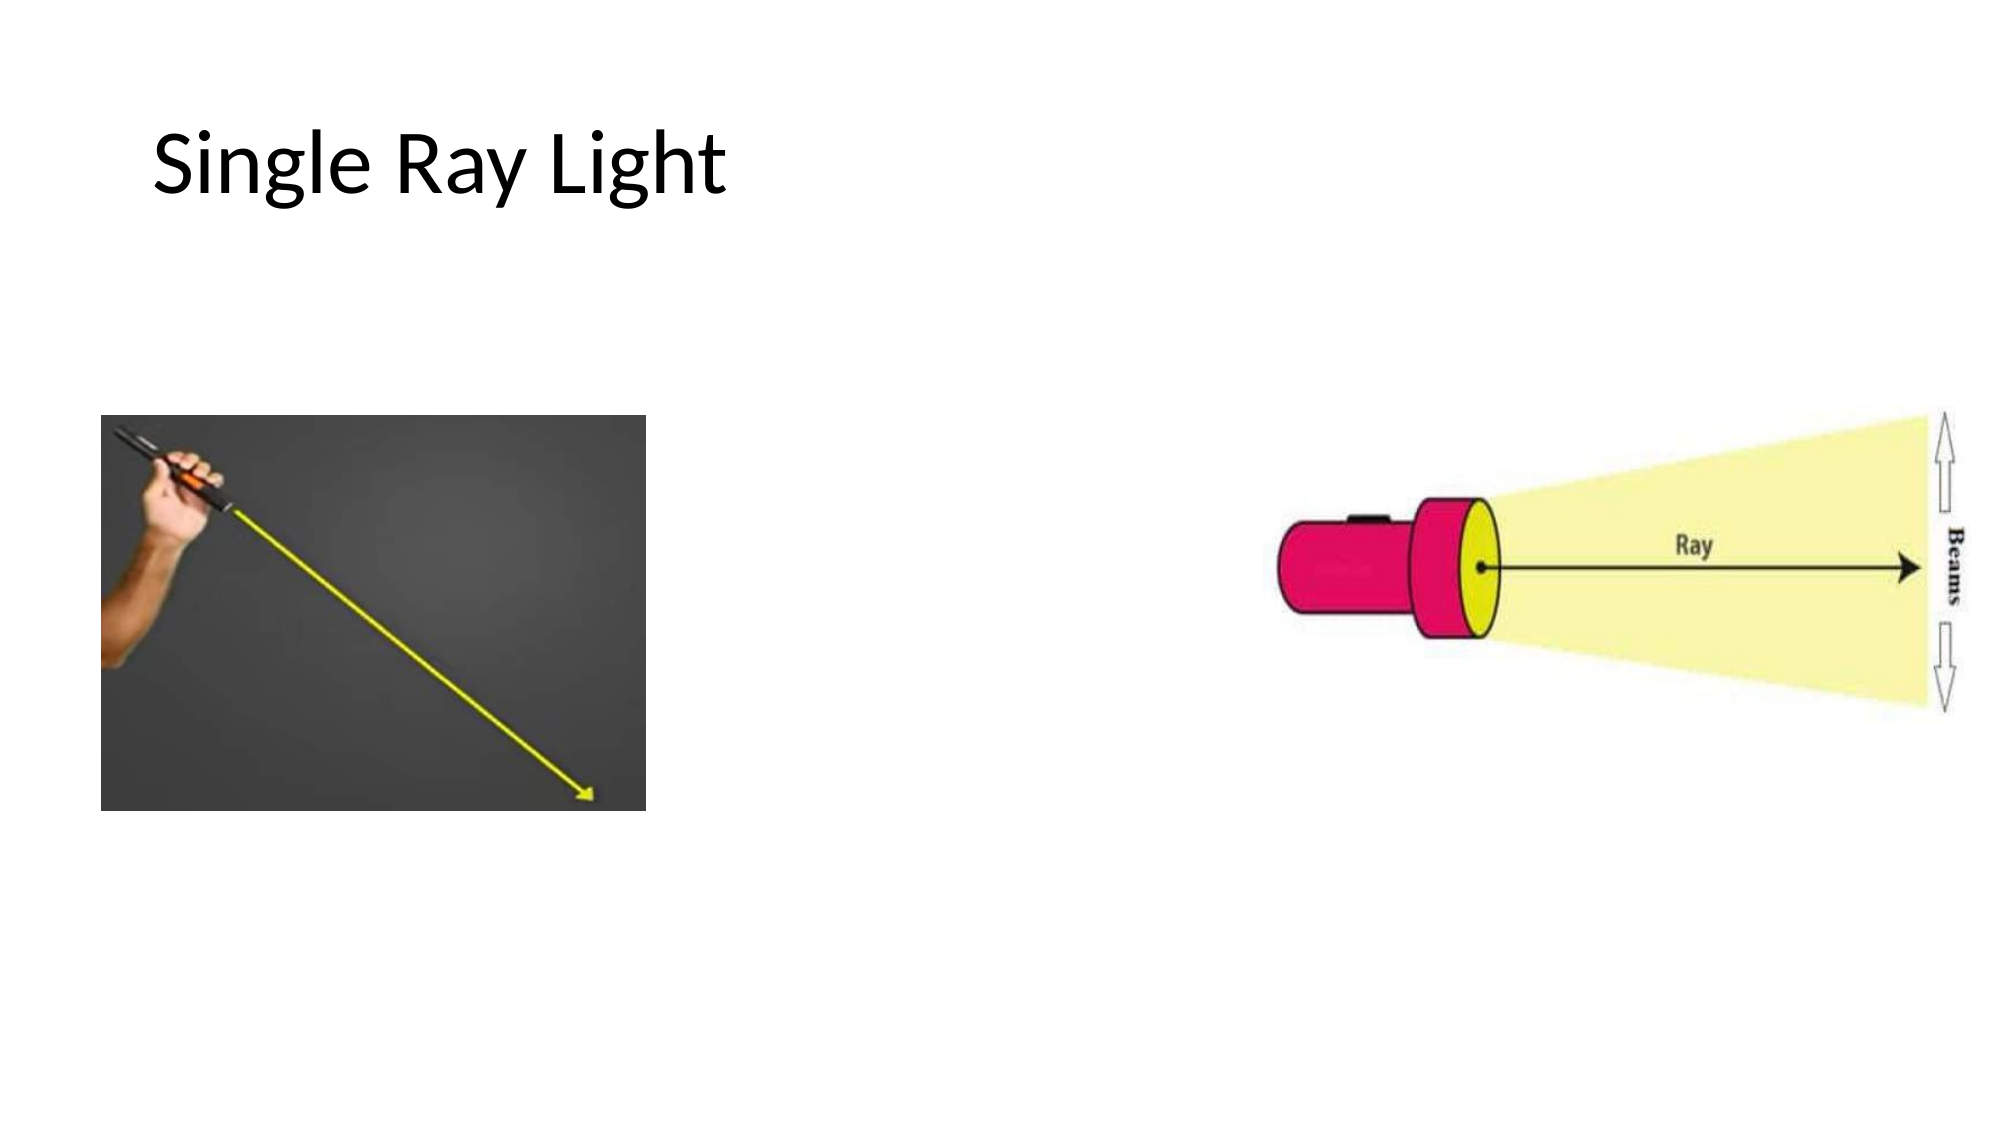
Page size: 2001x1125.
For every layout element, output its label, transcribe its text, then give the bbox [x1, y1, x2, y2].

title Single Ray Light [55, 0, 1945, 291]
picture [101, 415, 646, 811]
picture [1262, 405, 1971, 724]
